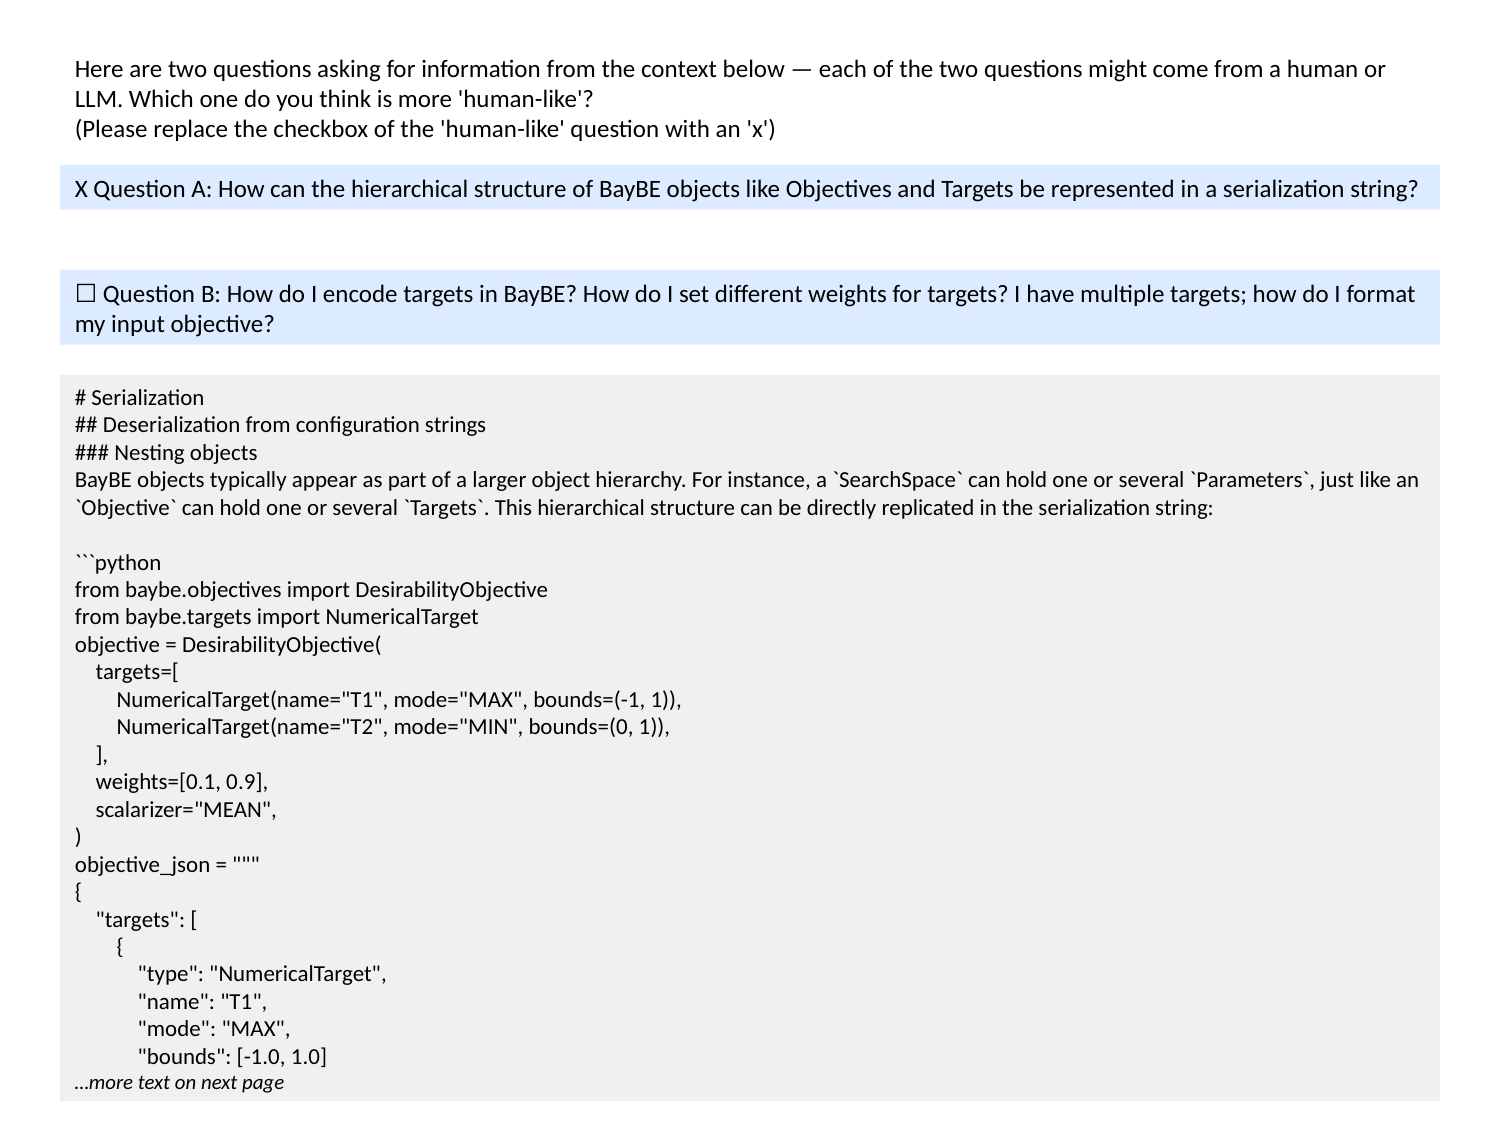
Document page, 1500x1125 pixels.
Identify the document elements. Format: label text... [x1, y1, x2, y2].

text_box # Serialization ## Deserialization from configuration strings ### Nesting objects BayBE objects typically appear as part of a larger object hierarchy. For instance, a `SearchSpace` can hold one or several `Parameters`, just like an `Objective` can hold one or several `Targets`. This hierarchical structure can be directly replicated in the serialization string: ```python from baybe.objectives import DesirabilityObjective from baybe.targets import NumericalTarget objective = DesirabilityObjective( targets=[ NumericalTarget(name="T1", mode="MAX", bounds=(-1, 1)), NumericalTarget(name="T2", mode="MIN", bounds=(0, 1)), ], weights=[0.1, 0.9], scalarizer="MEAN", ) objective_json = """ { "targets": [ { "type": "NumericalTarget", "name": "T1", "mode": "MAX", "bounds": [-1.0, 1.0] …more text on next page [59, 374, 1440, 1102]
text_box ☐ Question B: How do I encode targets in BayBE? How do I set different weights for targets? I have multiple targets; how do I format my input objective? [59, 269, 1440, 345]
text_box Here are two questions asking for information from the context below — each of the two questions might come from a human or LLM. Which one do you think is more 'human-like'? (Please replace the checkbox of the 'human-like' question with an 'x') [59, 45, 1440, 150]
text_box X Question A: How can the hierarchical structure of BayBE objects like Objectives and Targets be represented in a serialization string? [59, 164, 1440, 210]
